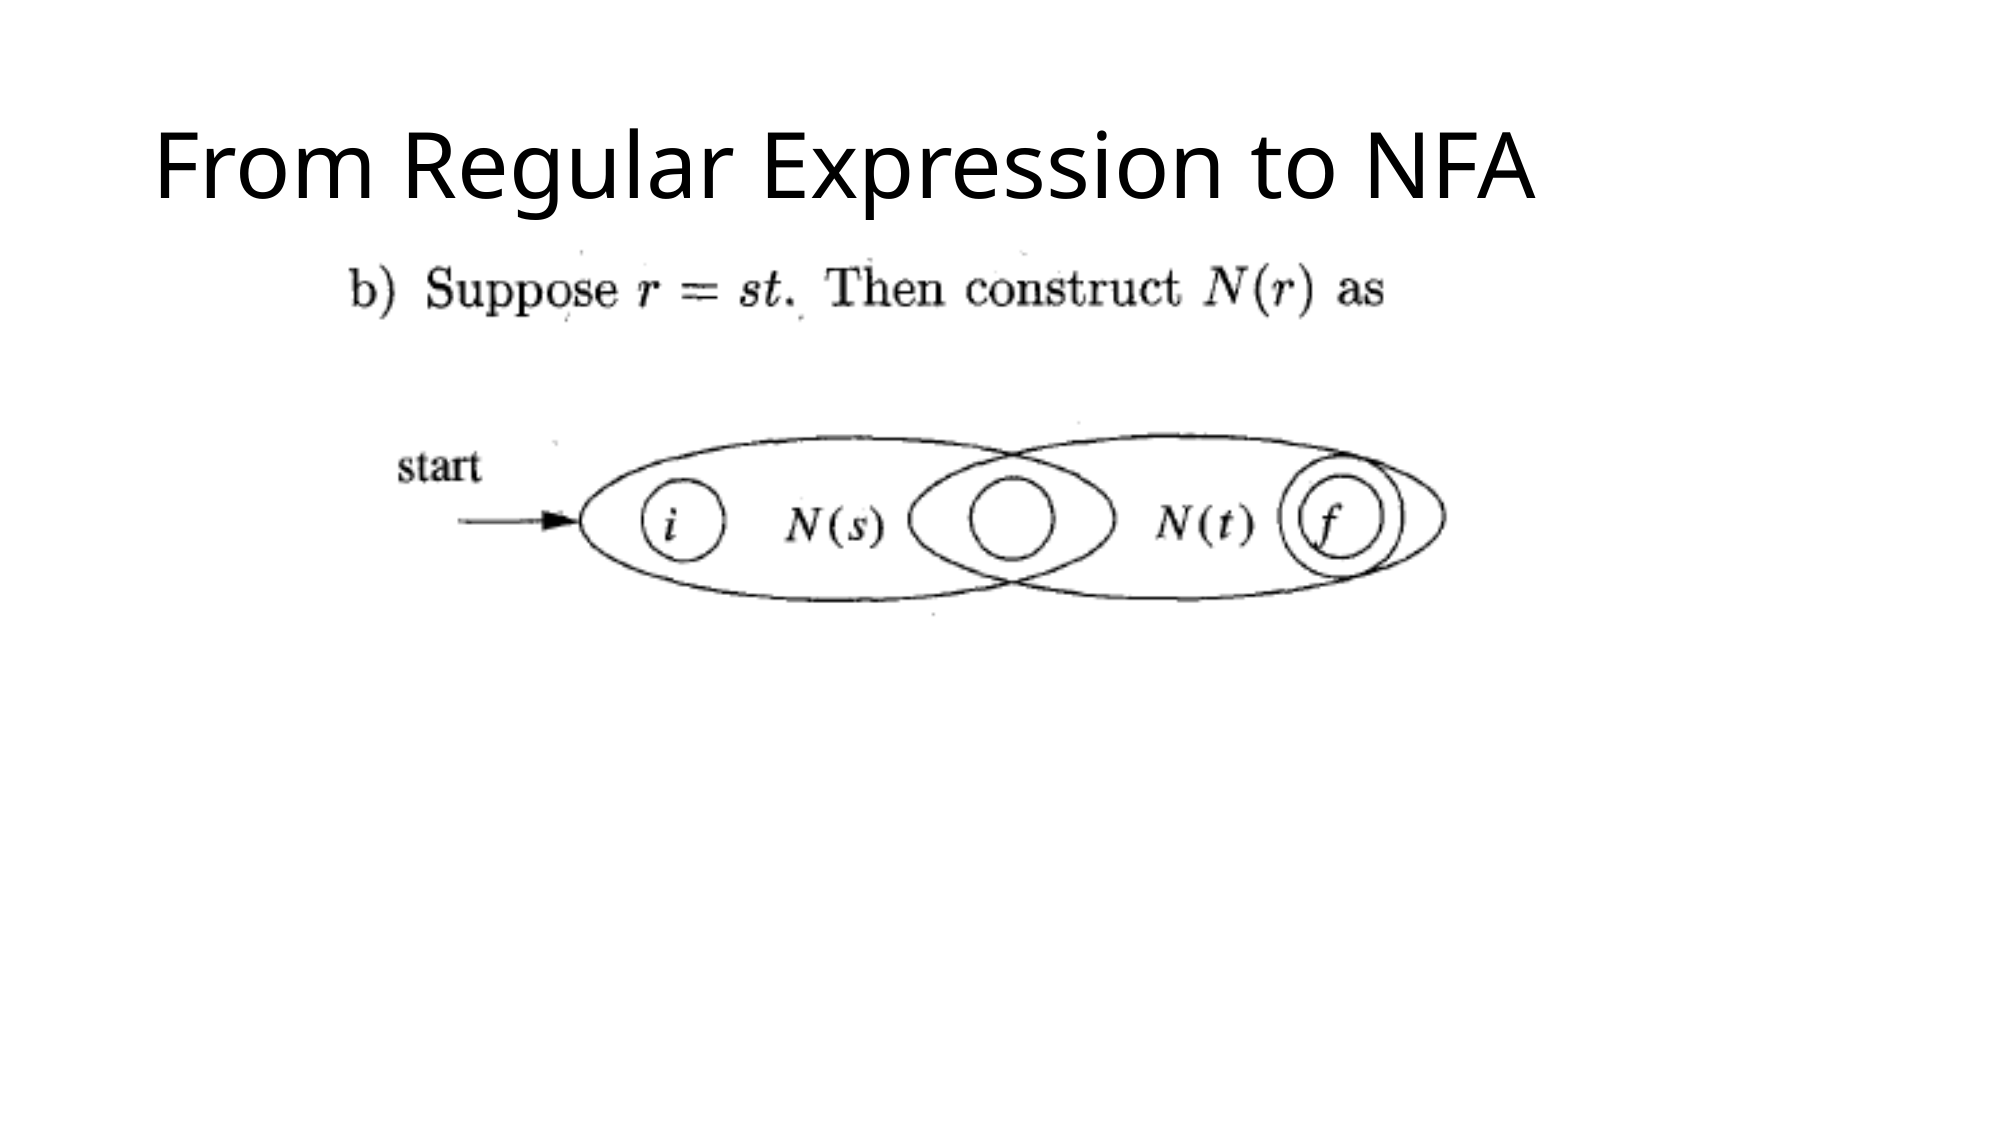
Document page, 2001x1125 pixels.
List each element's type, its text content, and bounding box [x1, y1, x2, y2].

title From Regular Expression to NFA [137, 59, 1863, 278]
picture [378, 398, 1485, 630]
picture [331, 245, 1399, 325]
